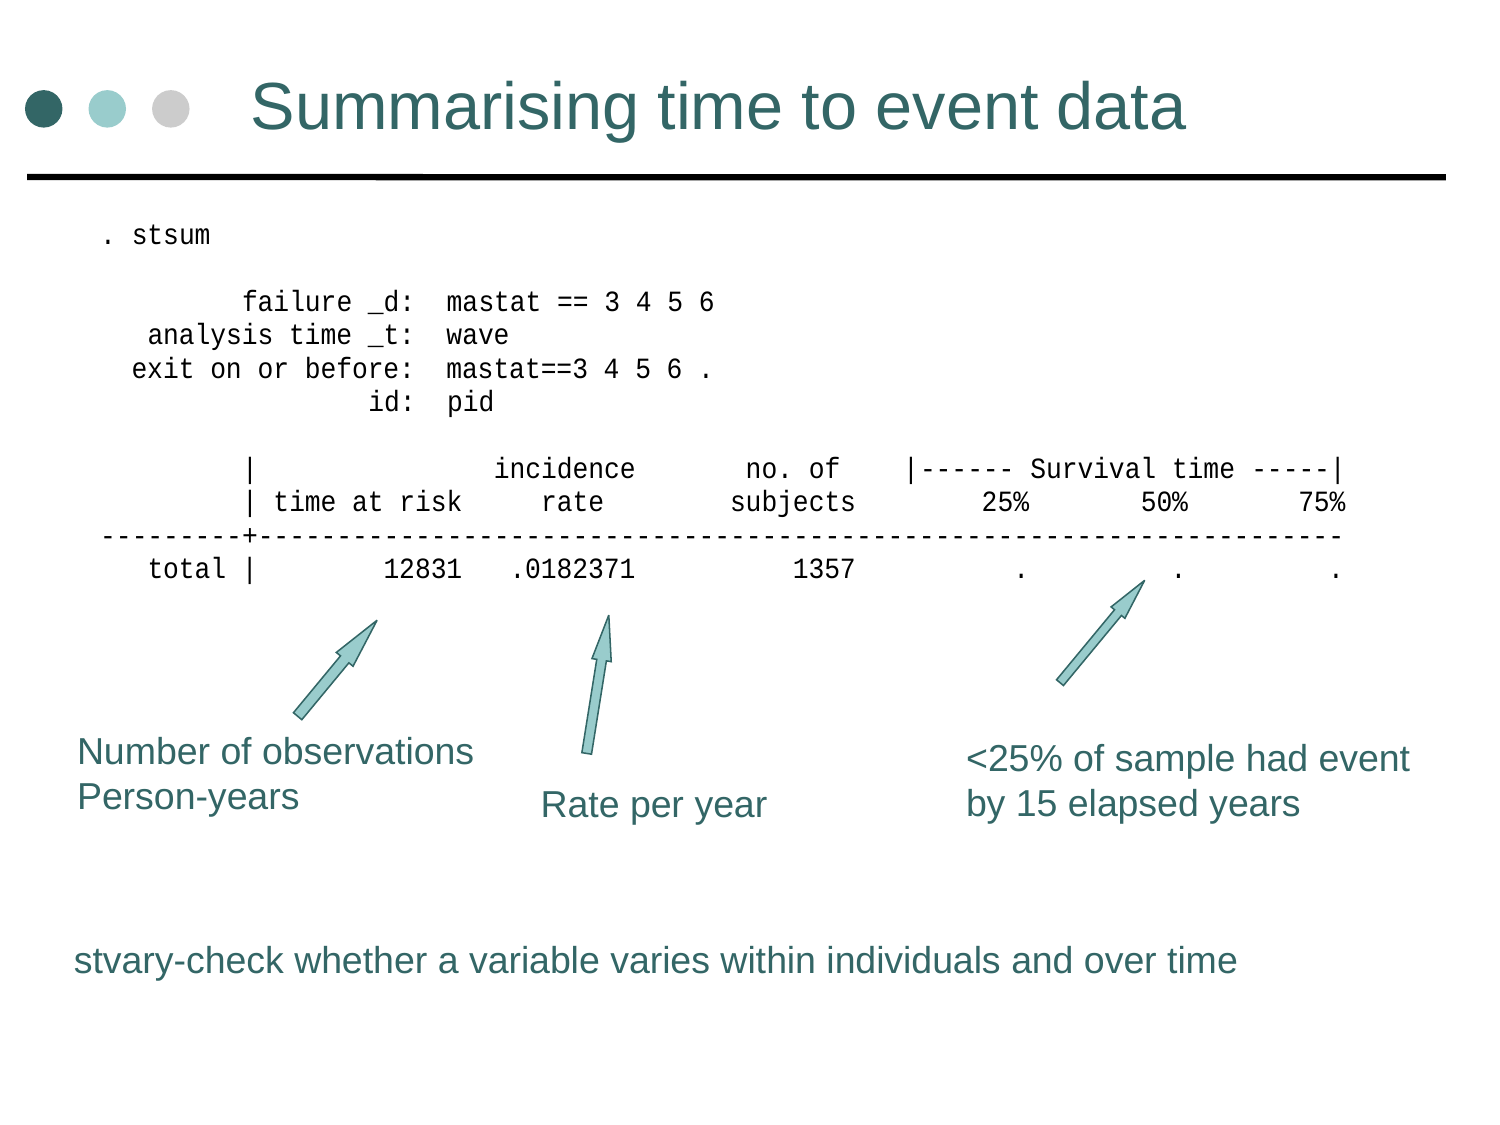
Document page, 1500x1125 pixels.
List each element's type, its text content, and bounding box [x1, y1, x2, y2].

text_box [293, 631, 372, 720]
text_box <25% of sample had event by 15 elapsed years [951, 727, 1436, 832]
text_box stvary-check whether a variable varies within individuals and over time [59, 928, 1362, 989]
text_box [100, 219, 1424, 622]
text_box Rate per year [525, 772, 783, 832]
title Summarising time to event data [235, 29, 1447, 178]
text_box [1056, 631, 1109, 686]
text_box [581, 631, 612, 755]
text_box Number of observations Person-years [62, 719, 490, 825]
